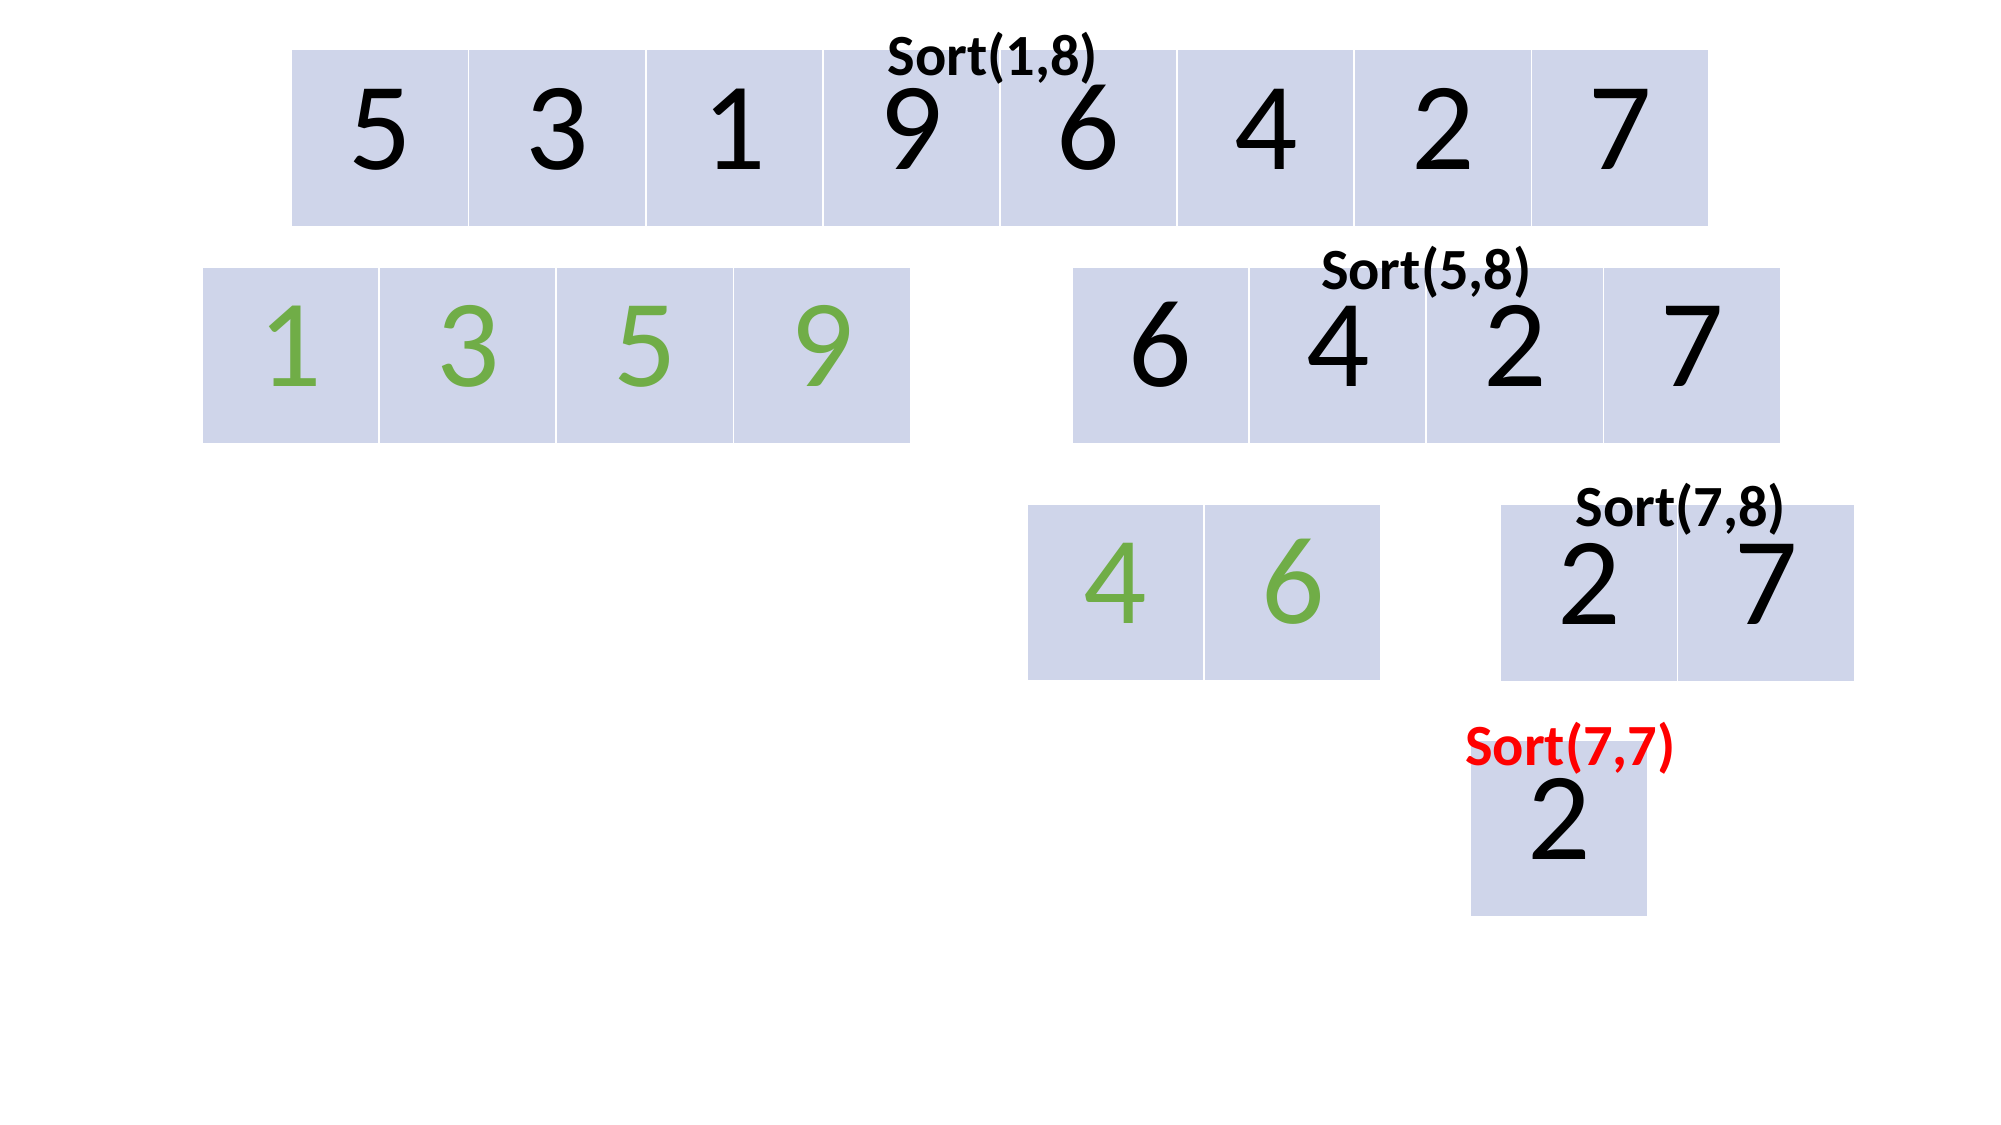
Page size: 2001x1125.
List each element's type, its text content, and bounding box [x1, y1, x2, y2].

table_header 3 [380, 268, 555, 443]
table_header 9 [824, 50, 999, 226]
table_header 3 [469, 50, 645, 226]
table_header 4 [1028, 505, 1203, 680]
table_header 2 [1501, 505, 1677, 681]
table_header 1 [203, 268, 378, 443]
text_box Sort(1,8) [872, 9, 1113, 95]
table_header 5 [557, 268, 733, 443]
table_header 7 [1604, 268, 1780, 443]
table_header 7 [1532, 50, 1708, 226]
table_header 6 [1073, 268, 1248, 443]
table_header 6 [1205, 505, 1380, 680]
table_header 6 [1001, 50, 1176, 226]
table_header 9 [734, 268, 910, 443]
table_header 2 [1471, 785, 1647, 916]
text_box Sort(5,8) [1306, 223, 1547, 309]
table_header 4 [1250, 268, 1425, 443]
text_box Sort(7,7) [1450, 699, 1691, 785]
table_header 7 [1678, 505, 1854, 681]
table_header 2 [1355, 50, 1531, 223]
text_box Sort(7,8) [1560, 461, 1801, 547]
table_header 2 [1427, 268, 1603, 443]
table_header 1 [647, 50, 822, 226]
table_header 5 [292, 50, 468, 226]
table_header 4 [1178, 50, 1353, 226]
